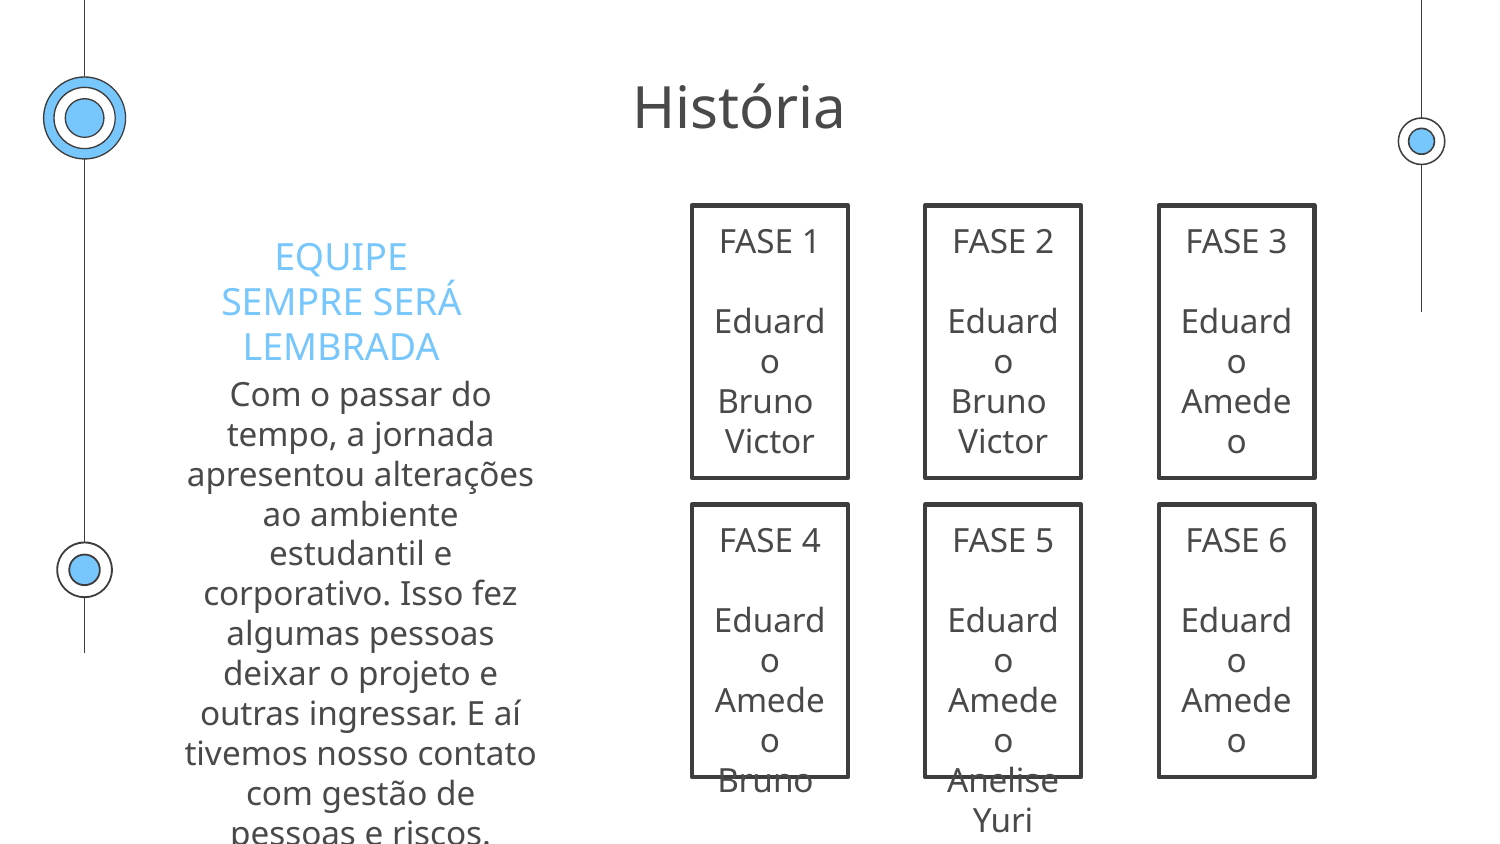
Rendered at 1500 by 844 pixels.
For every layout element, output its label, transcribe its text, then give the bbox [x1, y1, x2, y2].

text_box FASE 1 Eduardo Bruno Victor [690, 203, 850, 480]
title História [281, 55, 1197, 153]
subtitle EQUIPE SEMPRE SERÁ LEMBRADA [196, 218, 487, 273]
text_box FASE 6 Eduardo Amedeo [1157, 502, 1317, 779]
text_box FASE 5 Eduardo Amedeo Anelise Yuri [923, 502, 1083, 779]
text_box FASE 3 Eduardo Amedeo [1157, 203, 1317, 480]
text_box FASE 2 Eduardo Bruno Victor [923, 203, 1083, 480]
subtitle Com o passar do tempo, a jornada apresentou alterações ao ambiente estudantil e corporativo. Isso fez algumas pessoas deixar o projeto e outras ingressar. E aí tivemos nosso contato com gestão de pessoas e riscos. [169, 357, 553, 706]
text_box FASE 4 Eduardo Amedeo Bruno [690, 502, 850, 779]
